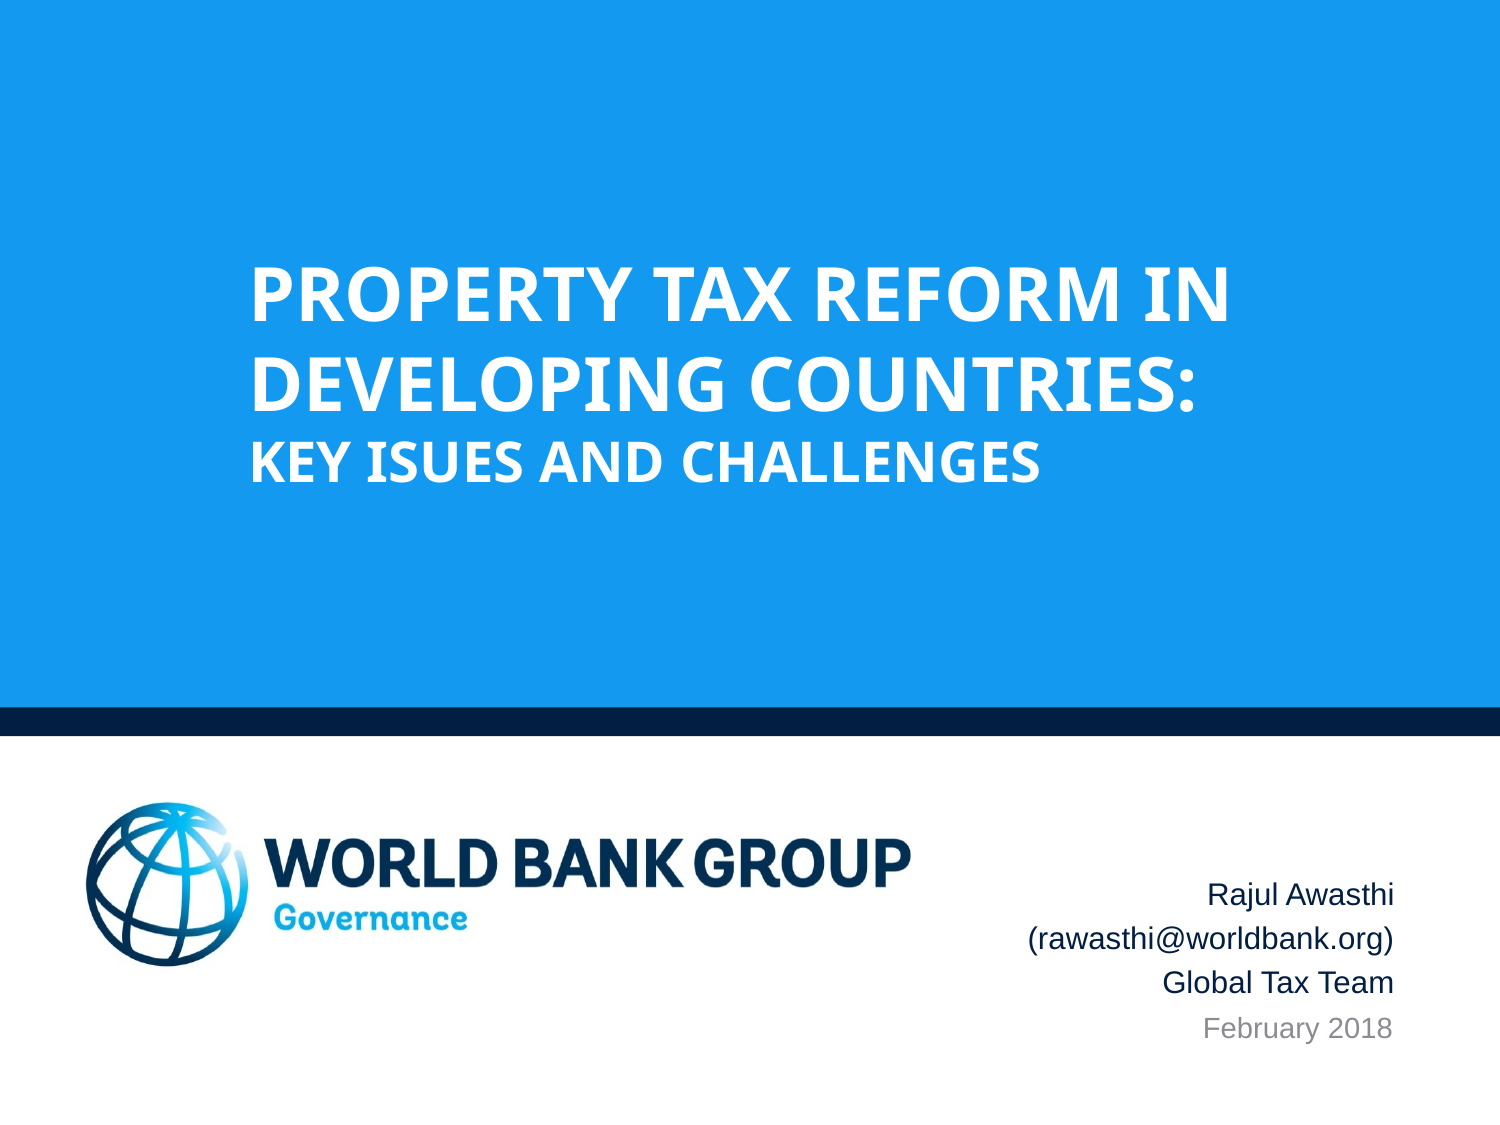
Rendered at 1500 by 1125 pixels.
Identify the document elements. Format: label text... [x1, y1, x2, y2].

picture [83, 770, 914, 997]
list Rajul Awasthi (rawasthi@worldbank.org) Global Tax Team [932, 770, 1395, 1000]
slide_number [974, 1001, 1394, 1053]
title Property tax reform in developing countries: key isues and challenges [247, 194, 1393, 495]
